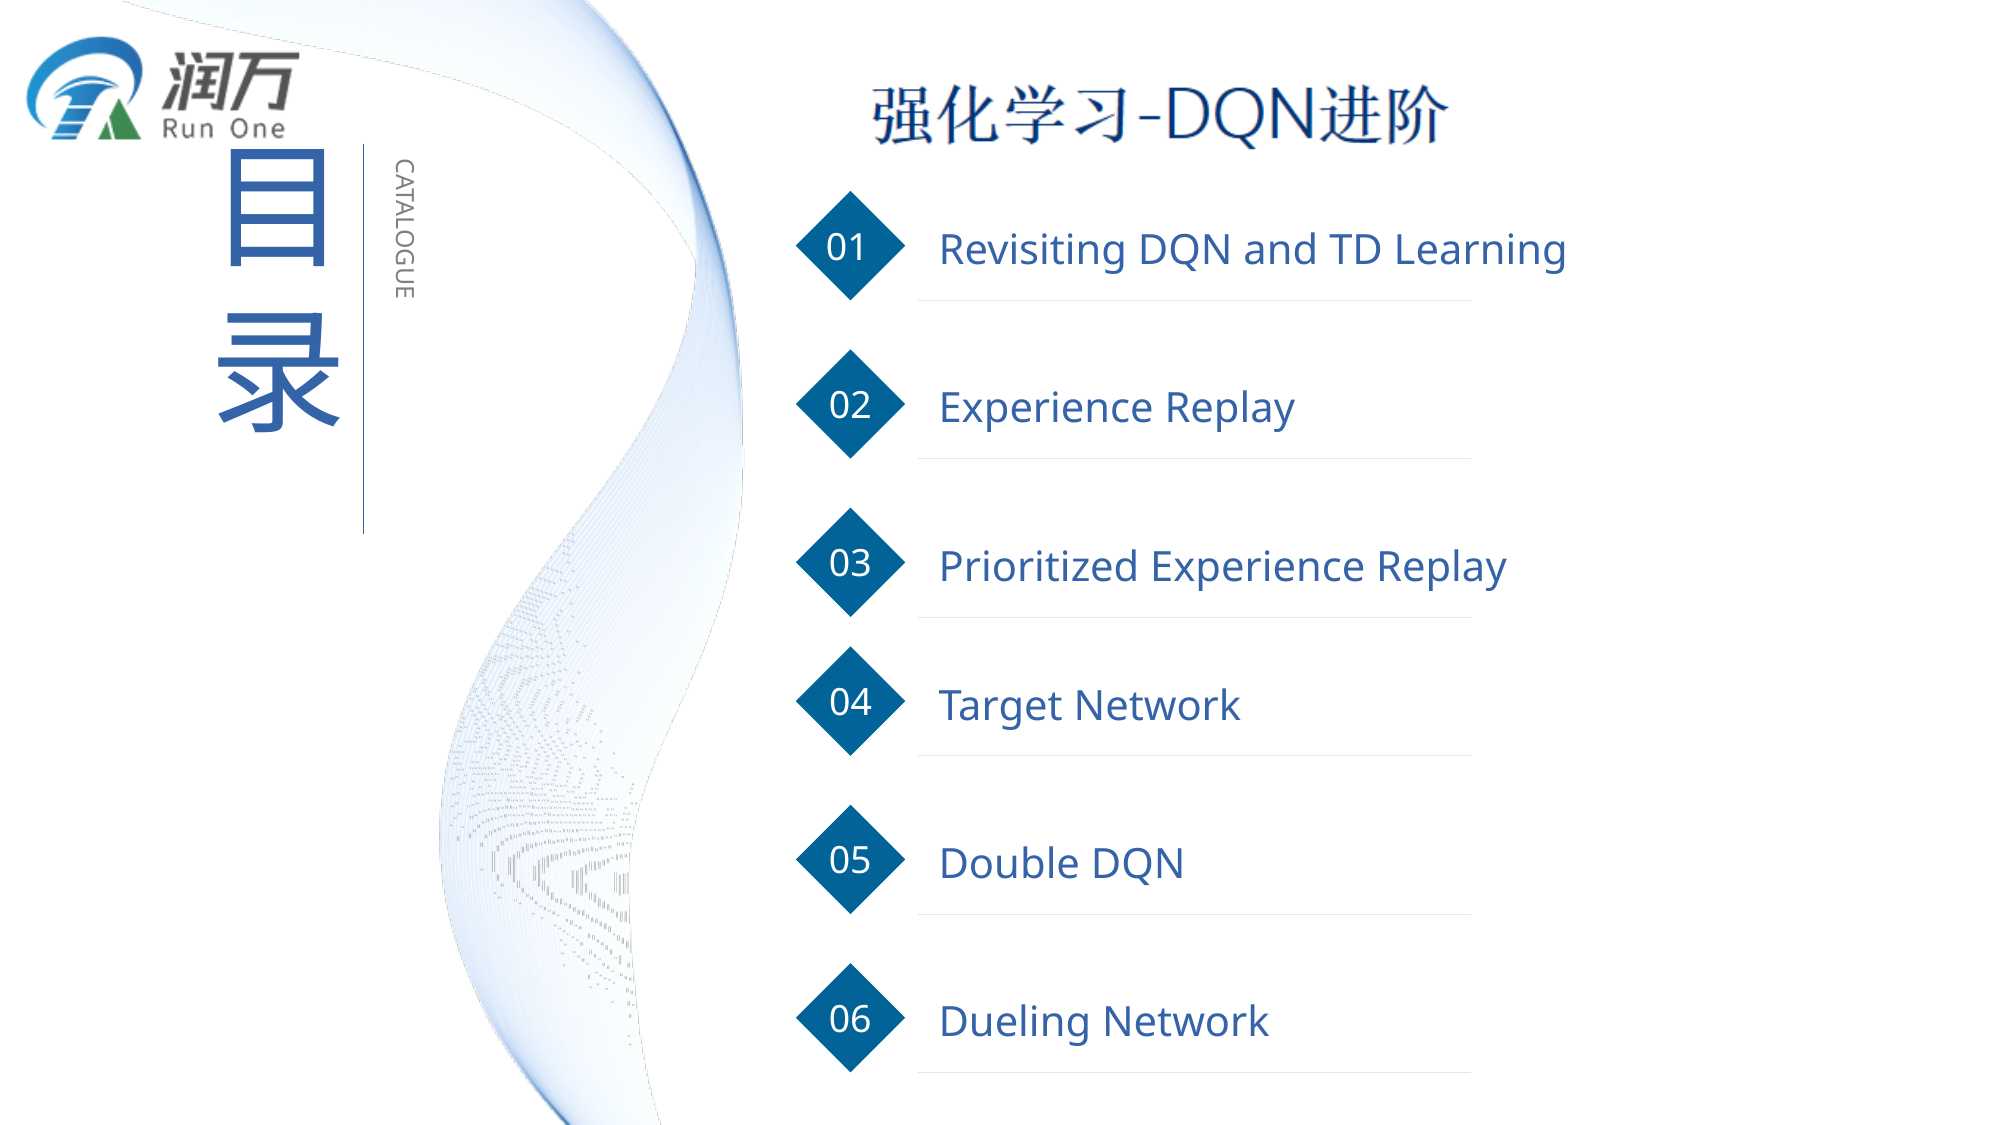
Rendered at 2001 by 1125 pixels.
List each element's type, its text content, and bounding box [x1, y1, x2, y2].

text_box 目录 [190, 111, 366, 456]
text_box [795, 349, 1478, 459]
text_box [795, 963, 1478, 1073]
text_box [363, 143, 429, 534]
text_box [795, 190, 1608, 301]
picture [18, 0, 1472, 1125]
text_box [795, 646, 1478, 756]
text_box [795, 507, 1657, 617]
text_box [795, 804, 1478, 915]
